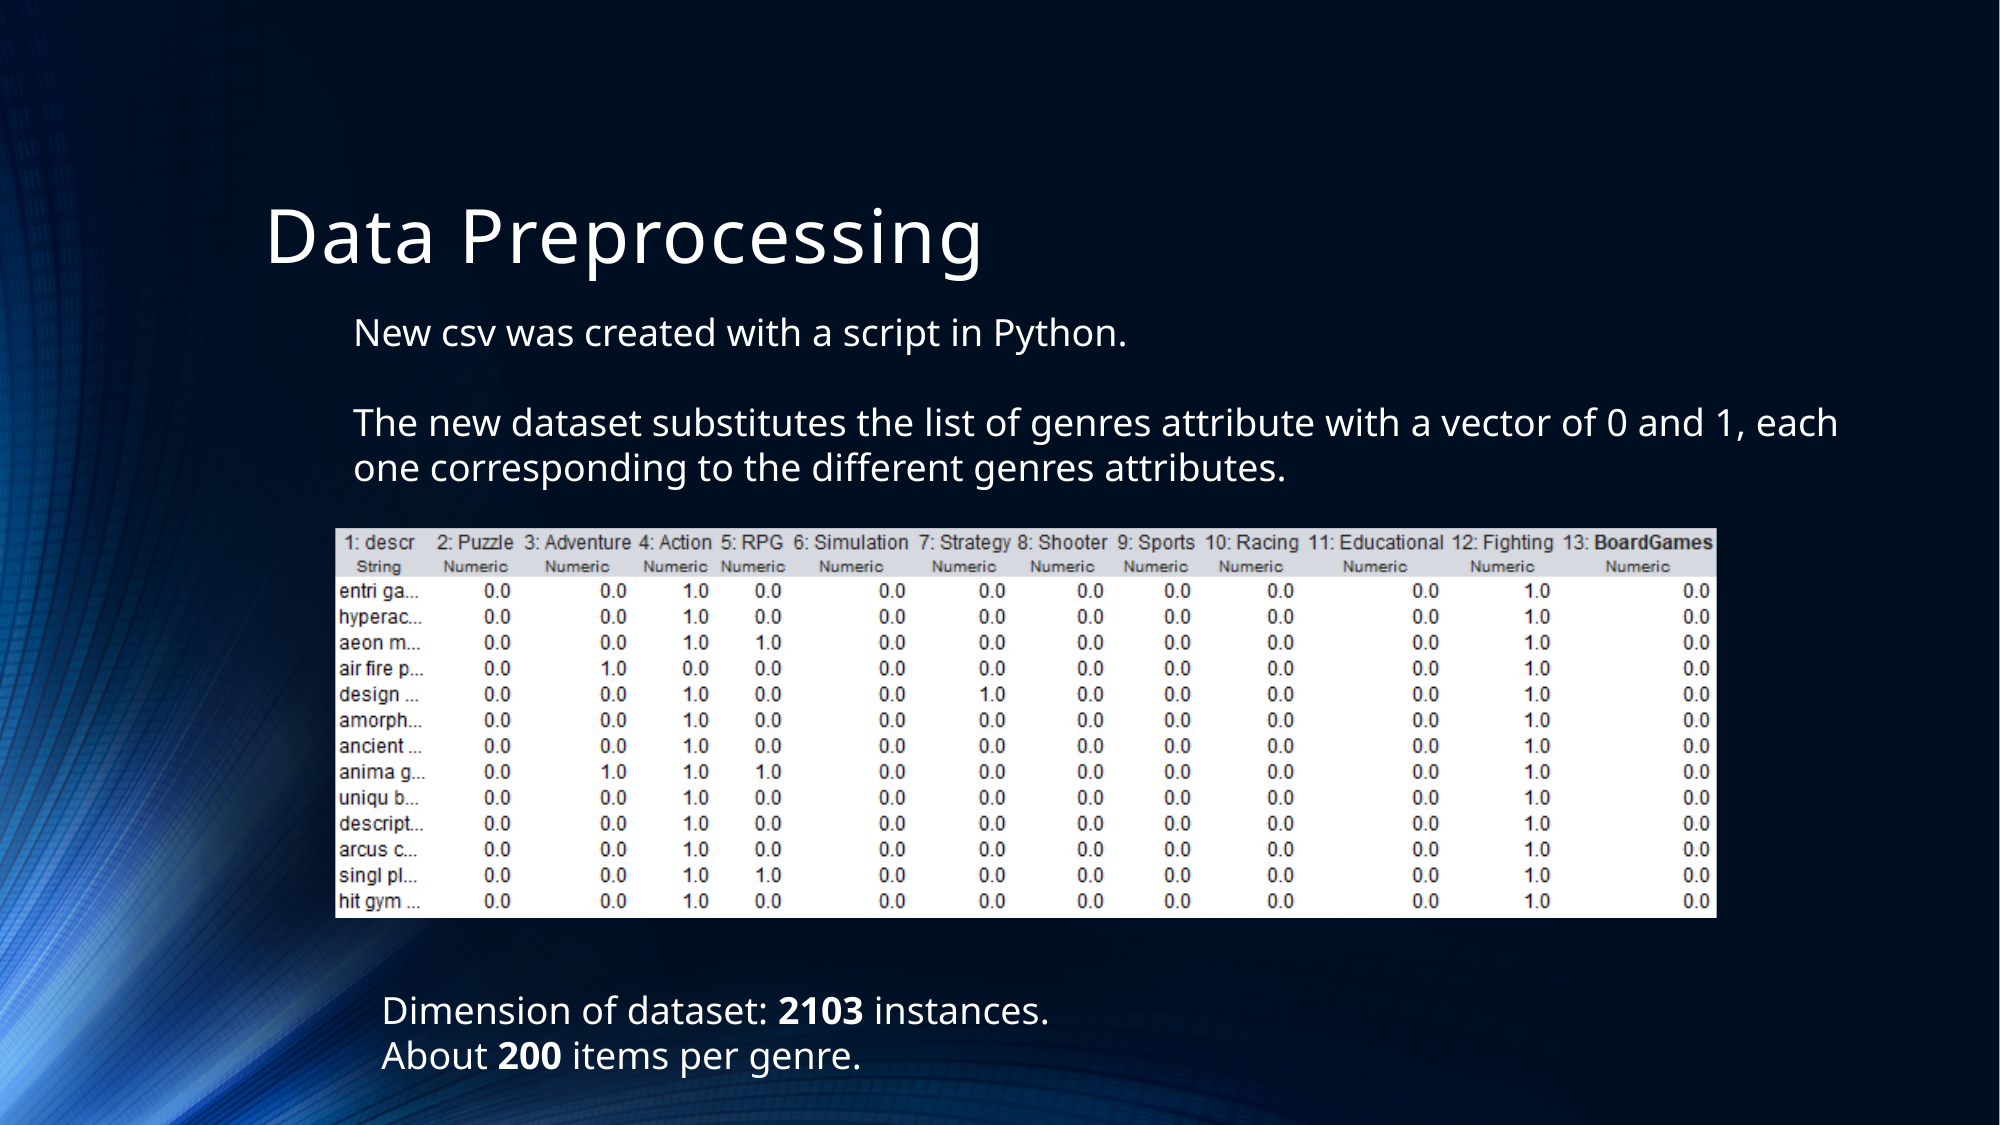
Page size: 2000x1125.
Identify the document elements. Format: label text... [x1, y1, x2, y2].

title Data Preprocessing [249, 62, 1750, 288]
picture [0, 0, 2000, 1125]
text_box Dimension of dataset: 2103 instances. About 200 items per genre. [366, 979, 1277, 1085]
text_box New csv was created with a script in Python. The new dataset substitutes the list of genres attribute with a vector of 0 and 1, each one corresponding to the different genres attributes. [338, 301, 1877, 542]
